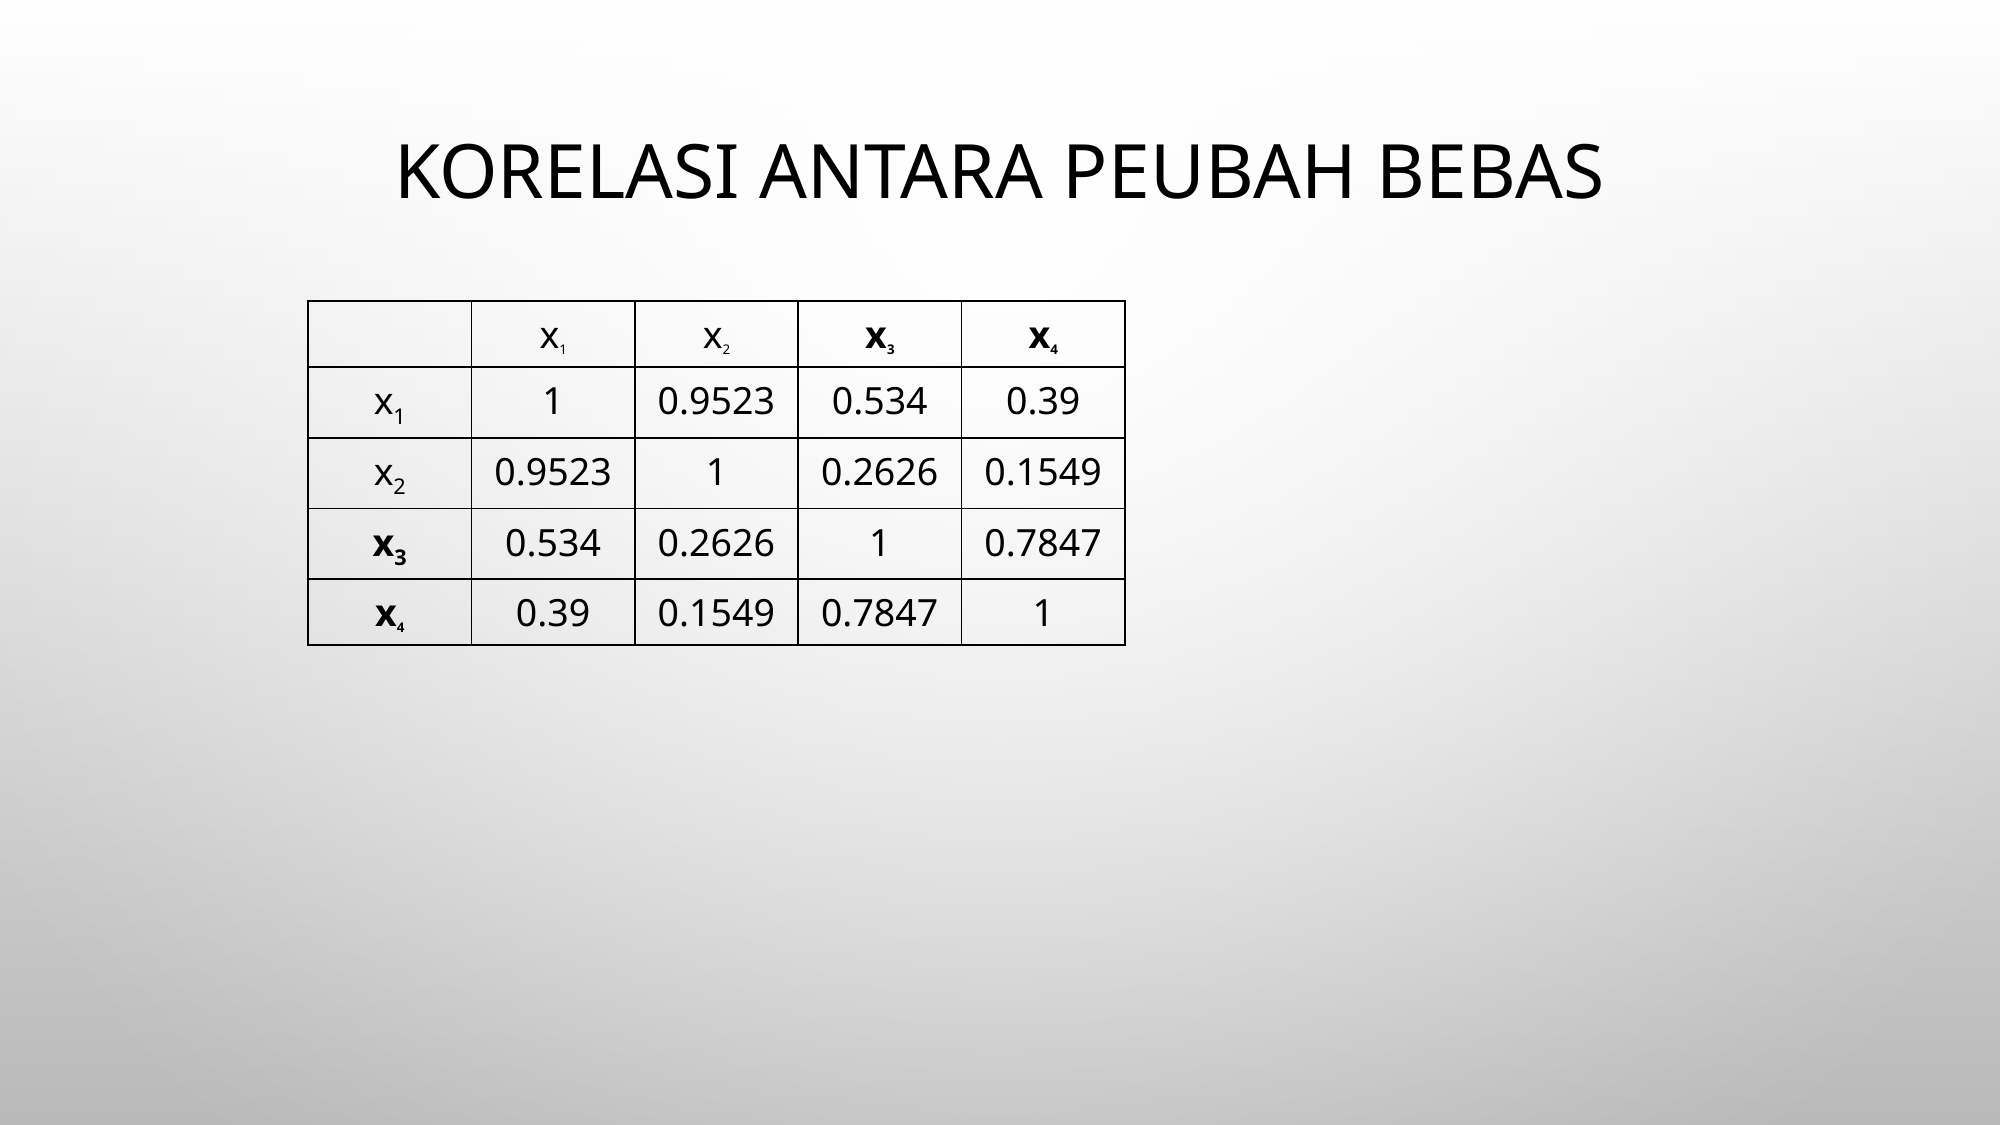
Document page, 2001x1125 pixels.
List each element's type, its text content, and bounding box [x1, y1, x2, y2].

table_cell 0.534 [472, 509, 634, 578]
table_cell 0.7847 [962, 509, 1124, 578]
table_cell 1 [962, 580, 1124, 644]
table_cell 0.1549 [636, 580, 797, 644]
table_cell 0.9523 [472, 439, 634, 508]
picture [0, 0, 2000, 1125]
table_cell 1 [472, 368, 634, 437]
table_cell 0.7847 [799, 580, 961, 644]
table_header x2 [636, 302, 797, 366]
table_cell 0.534 [799, 368, 961, 437]
table_header x3 [799, 302, 961, 366]
table_cell x4 [309, 580, 471, 644]
table_cell 0.1549 [962, 439, 1124, 508]
table_header [309, 302, 471, 366]
table_header x4 [962, 302, 1124, 366]
table_header x1 [472, 302, 634, 366]
table_cell 0.2626 [636, 509, 797, 578]
table_cell x2 [309, 439, 471, 508]
table_cell 0.9523 [636, 368, 797, 437]
table_cell 1 [636, 439, 797, 508]
table_cell 0.2626 [799, 439, 961, 508]
table_cell x1 [309, 368, 471, 437]
table_cell 0.39 [962, 368, 1124, 437]
title Korelasi antara peubah bebas [149, 101, 1851, 247]
table_cell x3 [309, 509, 471, 578]
table_cell 0.39 [472, 580, 634, 644]
table_cell 1 [799, 509, 961, 578]
